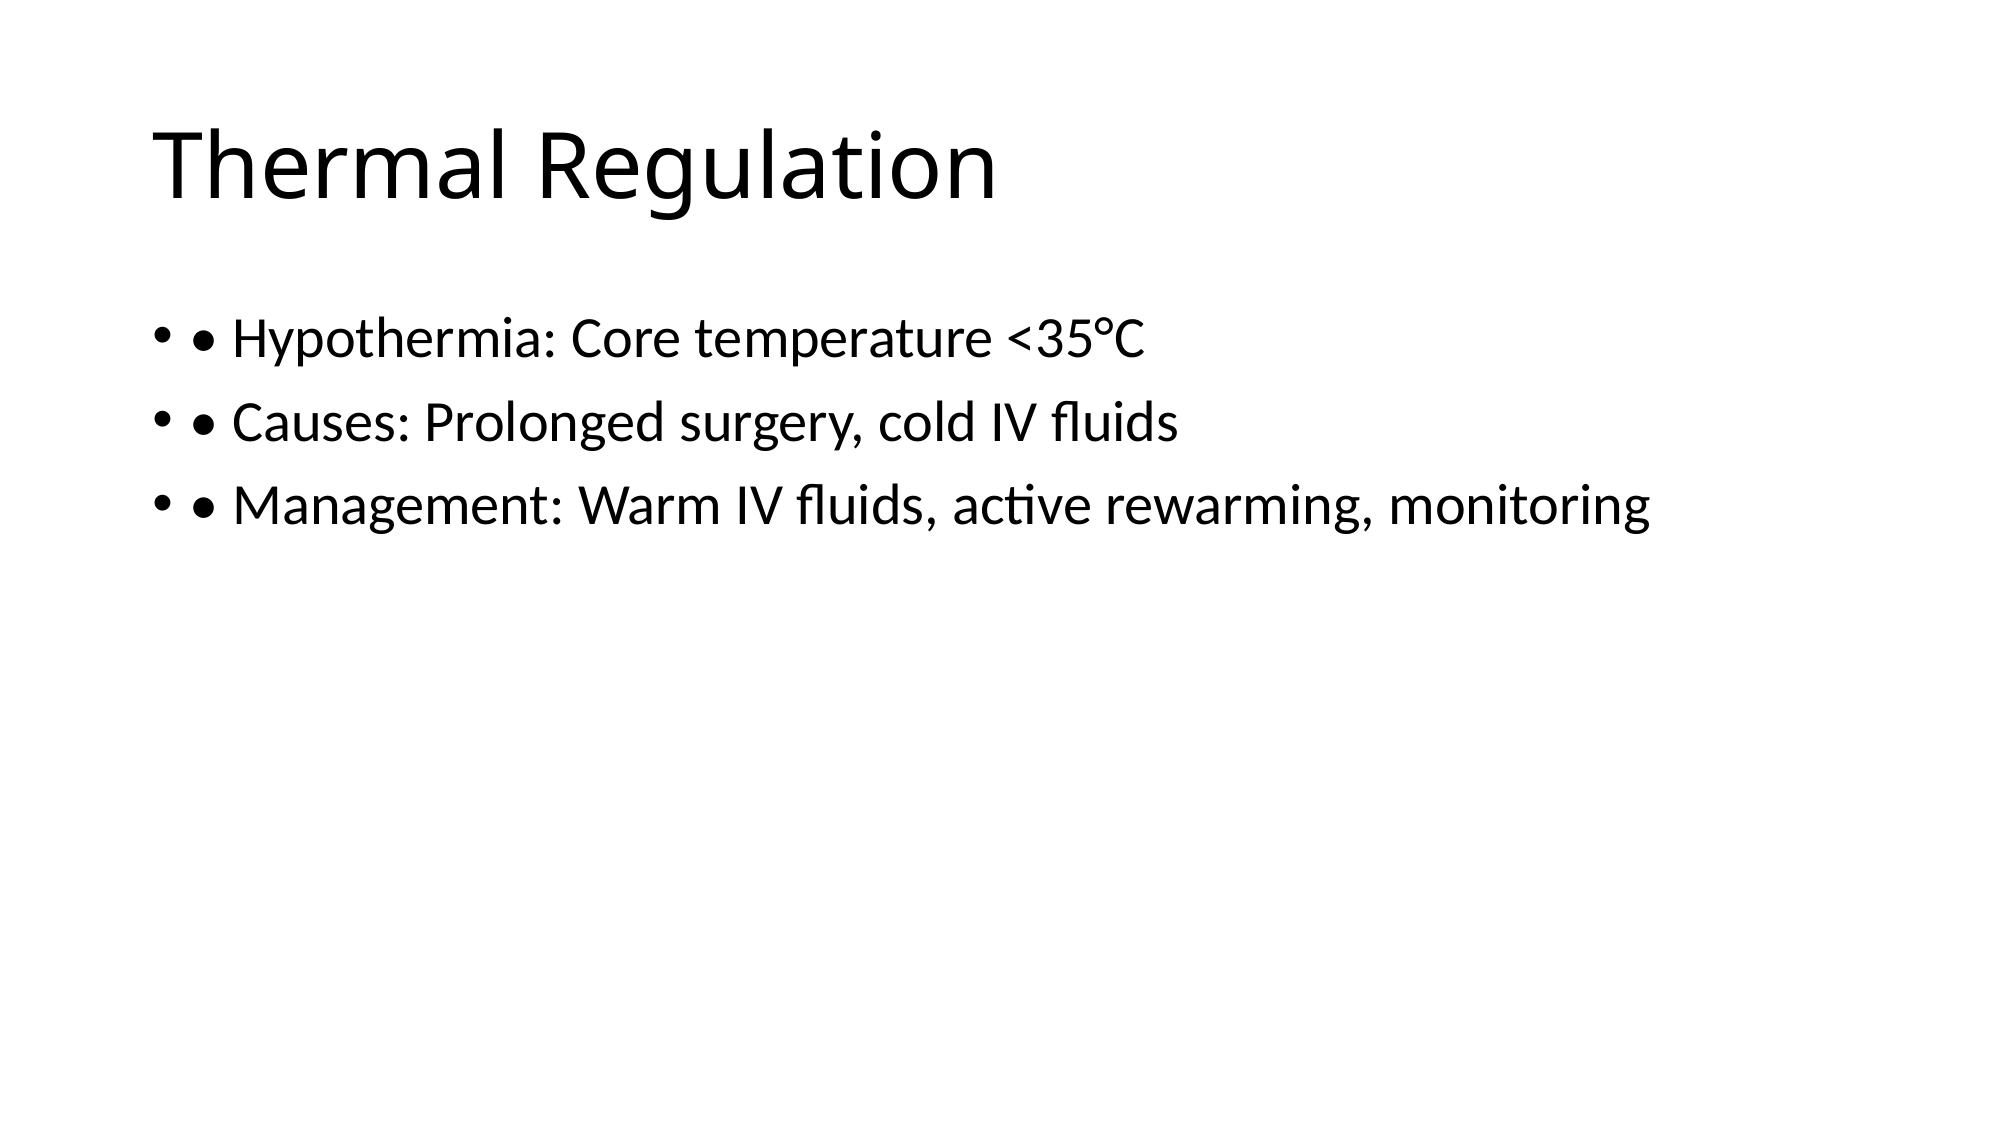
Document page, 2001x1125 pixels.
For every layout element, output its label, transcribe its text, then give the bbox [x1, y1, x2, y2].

title Thermal Regulation [137, 59, 1863, 278]
list • Hypothermia: Core temperature <35°C • Causes: Prolonged surgery, cold IV fluids • Management: Warm IV fluids, active rewarming, monitoring [137, 299, 1863, 1014]
